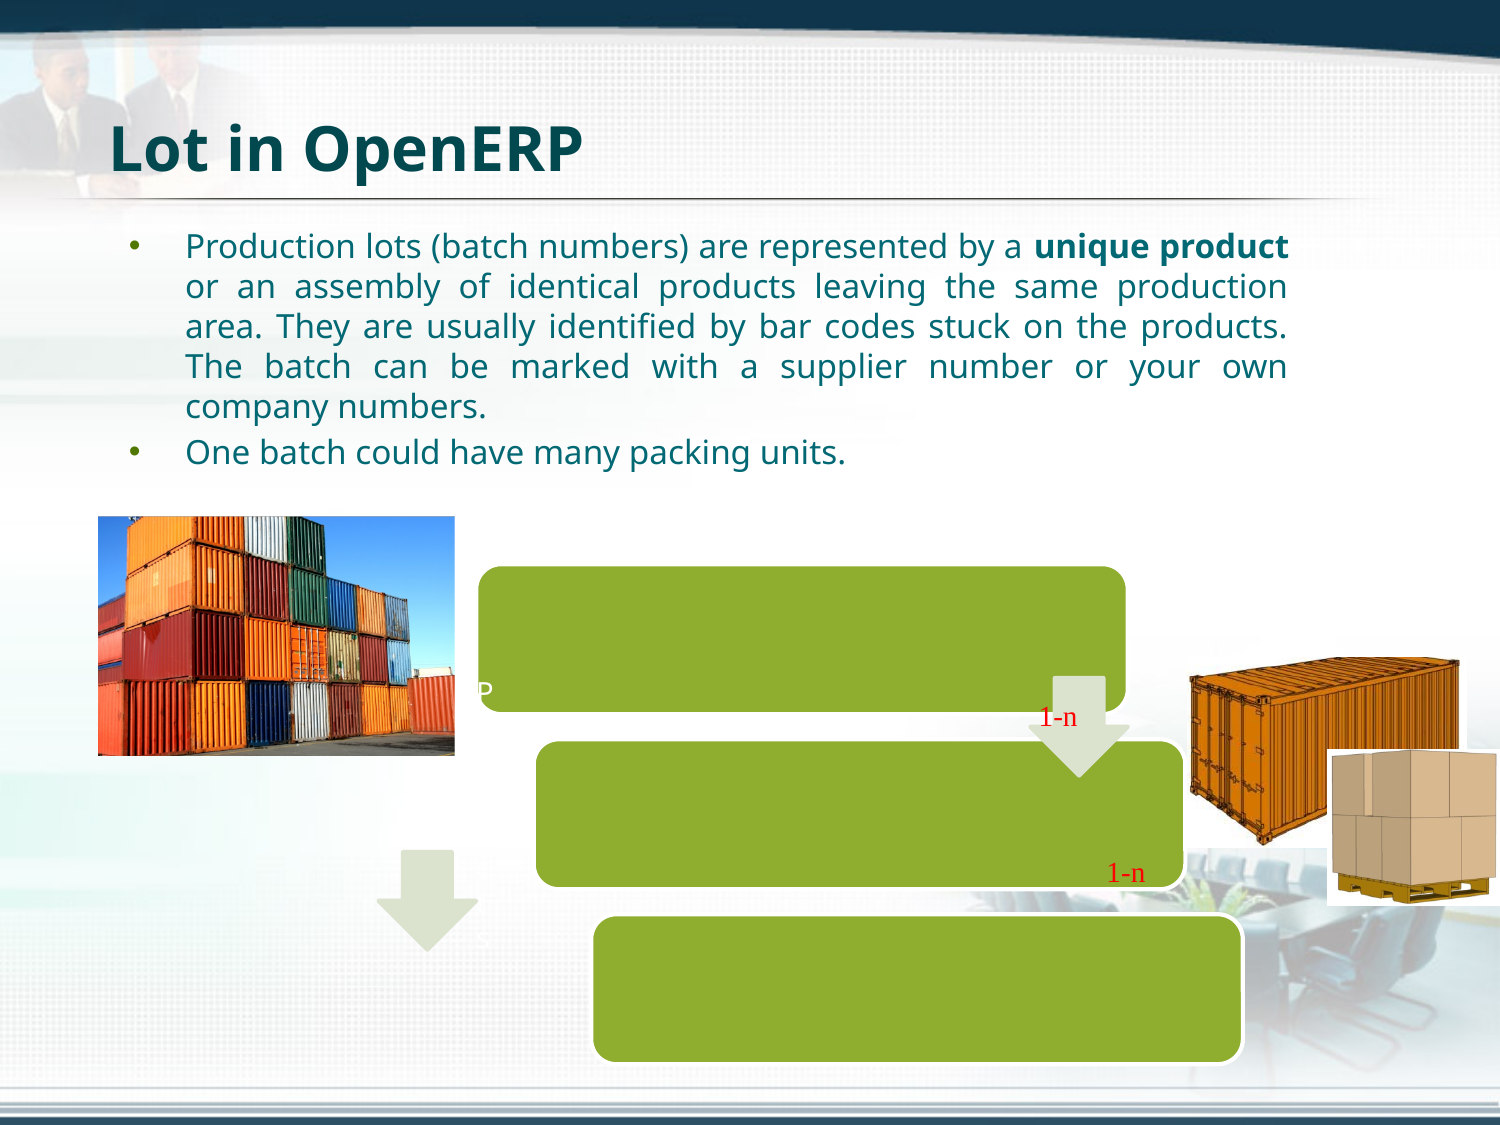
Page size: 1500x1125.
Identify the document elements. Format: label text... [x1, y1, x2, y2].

title Lot in OpenERP [93, 96, 1382, 197]
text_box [475, 564, 1243, 1065]
list Production lots (batch numbers) are represented by a unique product or an assembly of identical products leaving the same production area. They are usually identified by bar codes stuck on the products. The batch can be marked with a supplier number or your own company numbers. One batch could have many packing units. [113, 217, 1305, 491]
picture [0, 0, 1500, 1125]
